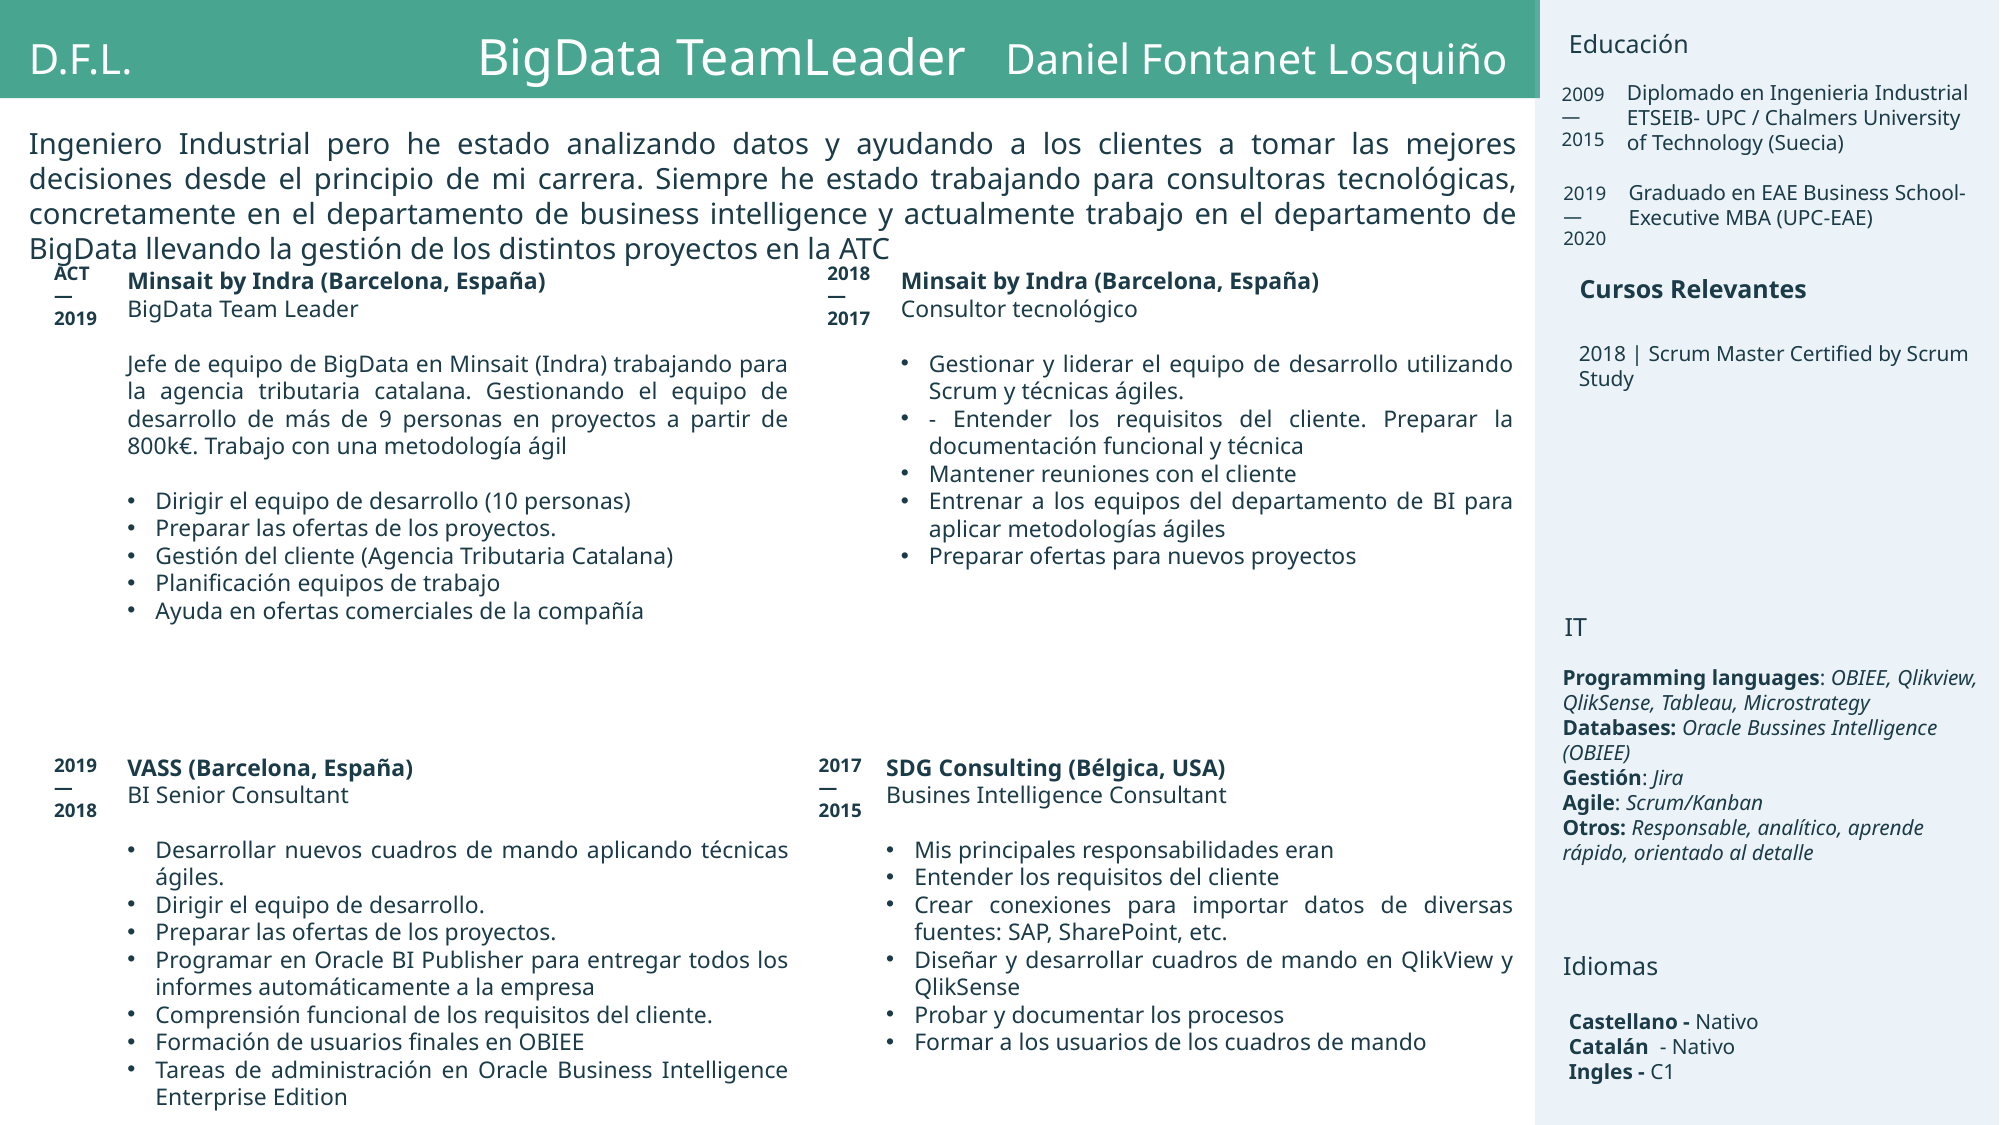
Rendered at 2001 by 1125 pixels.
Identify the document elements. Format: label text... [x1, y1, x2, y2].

text_box 2009 — 2015 [1546, 74, 1638, 158]
text_box IT [1549, 603, 1873, 649]
text_box 2018 — 2017 [812, 253, 904, 359]
text_box Castellano - Nativo Catalán - Nativo Ingles - C1 [1554, 1001, 2000, 1125]
text_box Daniel Fontanet Losquiño [977, 25, 1536, 90]
text_box [1534, 0, 2000, 1125]
text_box 2018 | Scrum Master Certified by Scrum Study [1564, 333, 2000, 423]
text_box 2017 — 2015 [804, 746, 942, 829]
text_box 2019 — 2020 [1548, 174, 1640, 257]
text_box Minsait by Indra (Barcelona, España) Consultor tecnológico Gestionar y liderar el equipo de desarrollo utilizando Scrum y técnicas ágiles. - Entender los requisitos del cliente. Preparar la documentación funcional y técnica Mantener reuniones con el cliente Entrenar a los equipos del departamento de BI para aplicar metodologías ágiles Preparar ofertas para nuevos proyectos [886, 259, 1529, 577]
text_box ACT — 2019 [39, 253, 130, 359]
text_box Idiomas [1548, 942, 1813, 988]
text_box SDG Consulting (Bélgica, USA) Busines Intelligence Consultant Mis principales responsabilidades eran Entender los requisitos del cliente Crear conexiones para importar datos de diversas fuentes: SAP, SharePoint, etc. Diseñar y desarrollar cuadros de mando en QlikView y QlikSense Probar y documentar los procesos Formar a los usuarios de los cuadros de mando [871, 745, 1529, 1063]
text_box Diplomado en Ingenieria Industrial ETSEIB- UPC / Chalmers University of Technology (Suecia) [1612, 72, 1998, 162]
text_box Educación [1554, 20, 1877, 66]
text_box Ingeniero Industrial pero he estado analizando datos y ayudando a los clientes a tomar las mejores decisiones desde el principio de mi carrera. Siempre he estado trabajando para consultoras tecnológicas, concretamente en el departamento de business intelligence y actualmente trabajo en el departamento de BigData llevando la gestión de los distintos proyectos en la ATC [14, 118, 1533, 273]
text_box 2019 — 2018 [39, 745, 130, 851]
text_box Programming languages: OBIEE, Qlikview, QlikSense, Tableau, Microstrategy Databases: Oracle Bussines Intelligence (OBIEE) Gestión: Jira Agile: Scrum/Kanban Otros: Responsable, analítico, aprende rápido, orientado al detalle [1548, 657, 1998, 873]
text_box BigData TeamLeader [462, 18, 1008, 93]
text_box Graduado en EAE Business School- Executive MBA (UPC-EAE) [1613, 171, 2000, 237]
text_box Cursos Relevantes [1564, 265, 1888, 311]
text_box D.F.L. [14, 25, 463, 90]
text_box VASS (Barcelona, España) BI Senior Consultant Desarrollar nuevos cuadros de mando aplicando técnicas ágiles. Dirigir el equipo de desarrollo. Preparar las ofertas de los proyectos. Programar en Oracle BI Publisher para entregar todos los informes automáticamente a la empresa Comprensión funcional de los requisitos del cliente. Formación de usuarios finales en OBIEE Tareas de administración en Oracle Business Intelligence Enterprise Edition [112, 745, 804, 1118]
text_box [0, 0, 1534, 99]
text_box Minsait by Indra (Barcelona, España) BigData Team Leader Jefe de equipo de BigData en Minsait (Indra) trabajando para la agencia tributaria catalana. Gestionando el equipo de desarrollo de más de 9 personas en proyectos a partir de 800k€. Trabajo con una metodología ágil Dirigir el equipo de desarrollo (10 personas) Preparar las ofertas de los proyectos. Gestión del cliente (Agencia Tributaria Catalana) Planificación equipos de trabajo Ayuda en ofertas comerciales de la compañía [112, 259, 804, 659]
